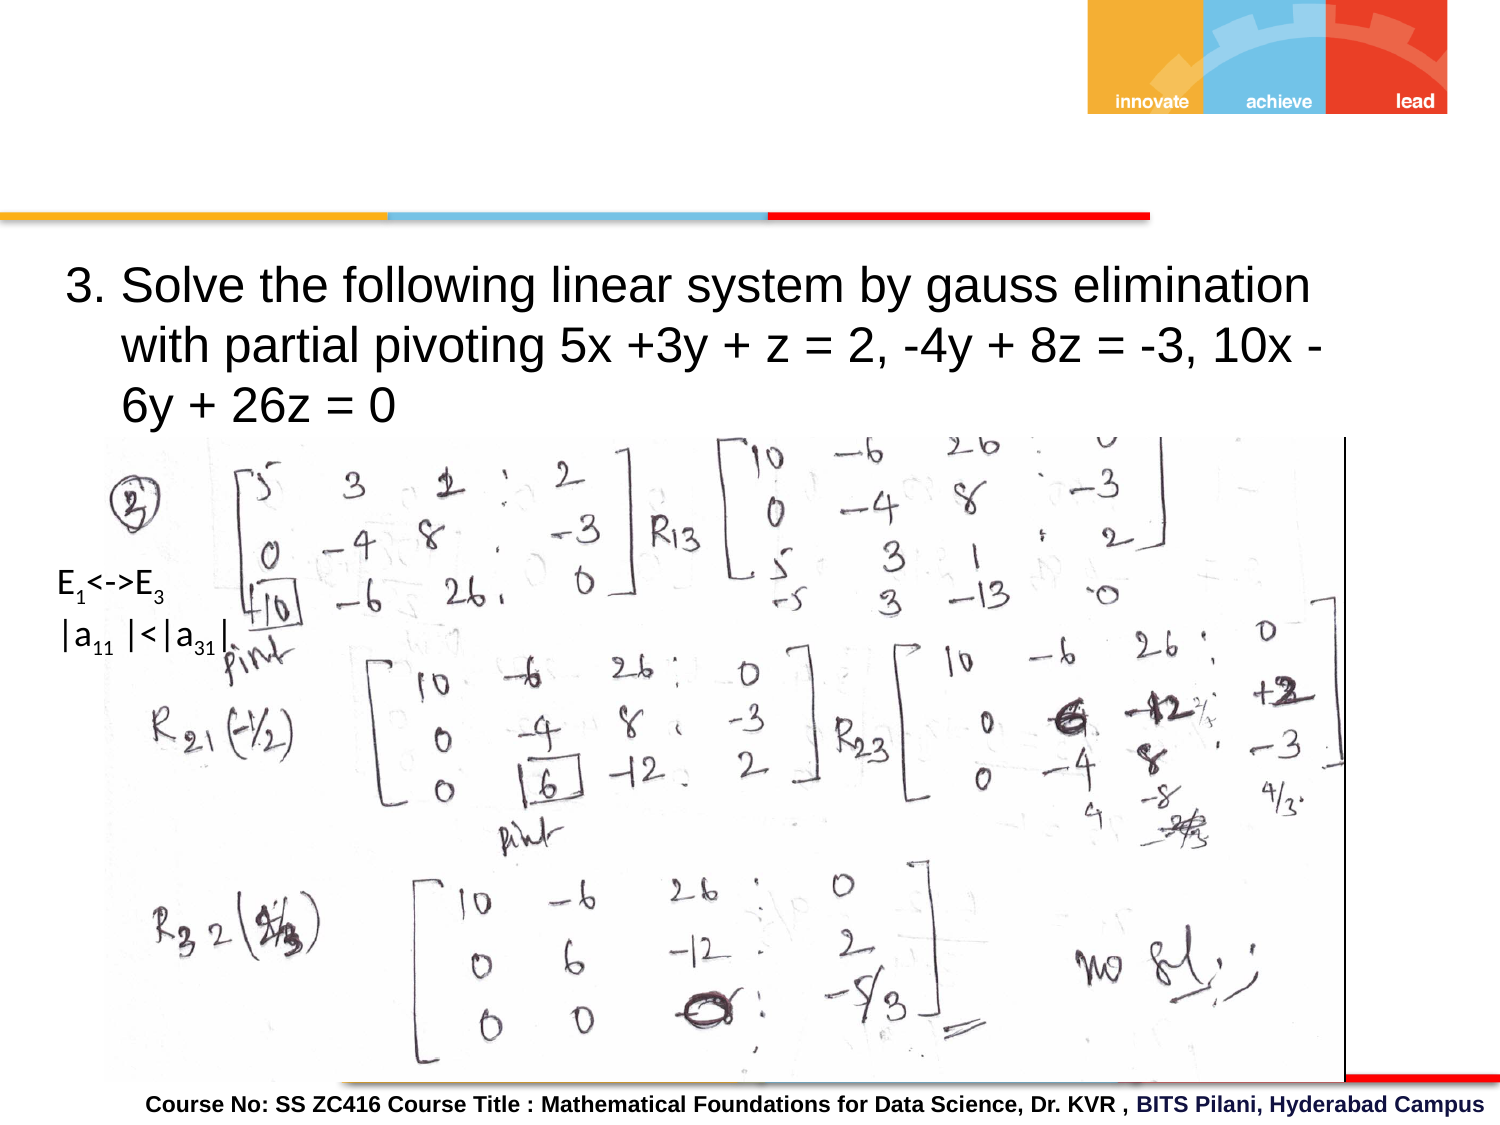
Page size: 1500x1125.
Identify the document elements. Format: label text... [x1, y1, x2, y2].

picture [1087, 0, 1448, 114]
text_box E1<->E3 |a11 |<|a31| [42, 549, 98, 667]
picture [103, 437, 1347, 1083]
list 3. Solve the following linear system by gauss elimination with partial pivoting 5x +3y + z = 2, -4y + 8z = -3, 10x - 6y + 26z = 0 [50, 245, 1400, 450]
